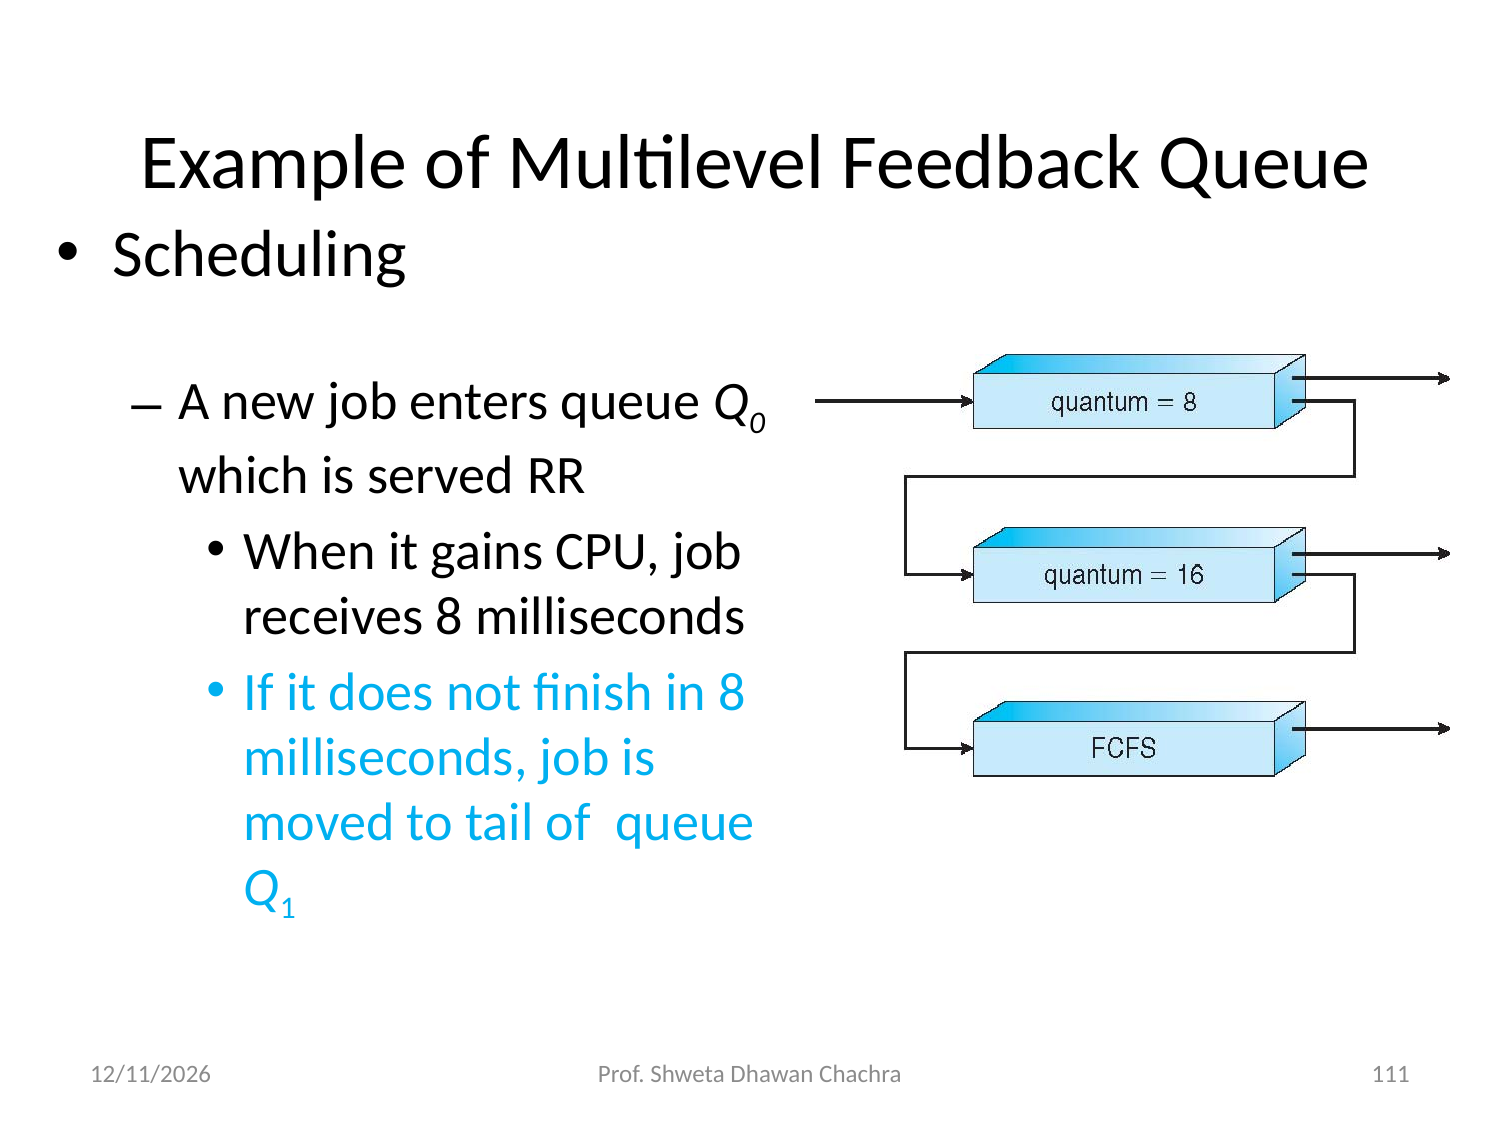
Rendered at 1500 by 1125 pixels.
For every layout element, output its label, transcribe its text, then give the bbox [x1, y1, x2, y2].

footer Prof. Shweta Dhawan Chachra [512, 1042, 988, 1103]
picture [815, 353, 1450, 777]
slide_number 111 [1074, 1042, 1425, 1103]
list Scheduling A new job enters queue Q0 which is served RR When it gains CPU, job receives 8 milliseconds If it does not finish in 8 milliseconds, job is moved to tail of queue Q1 [41, 202, 800, 1083]
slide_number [75, 1042, 425, 1103]
title Example of Multilevel Feedback Queue [123, 101, 1389, 214]
